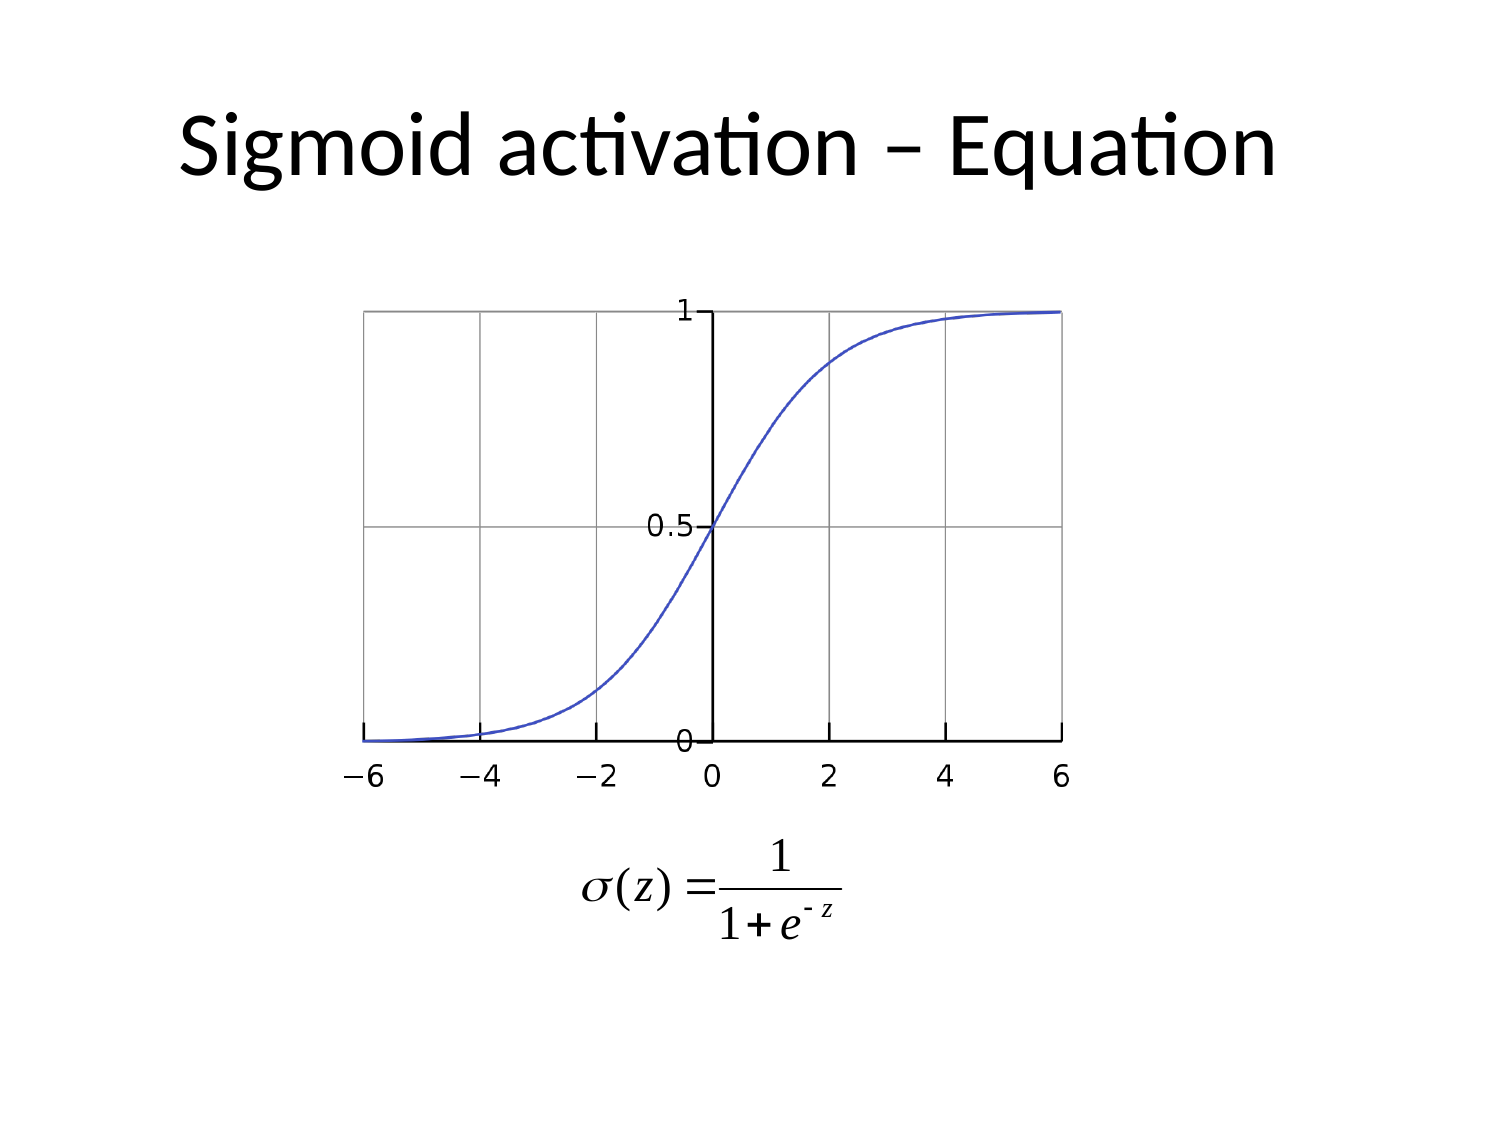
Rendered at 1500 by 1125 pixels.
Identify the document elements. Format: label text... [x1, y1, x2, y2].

picture [312, 279, 1113, 813]
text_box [574, 824, 852, 951]
title Sigmoid activation – Equation [75, 45, 1425, 233]
